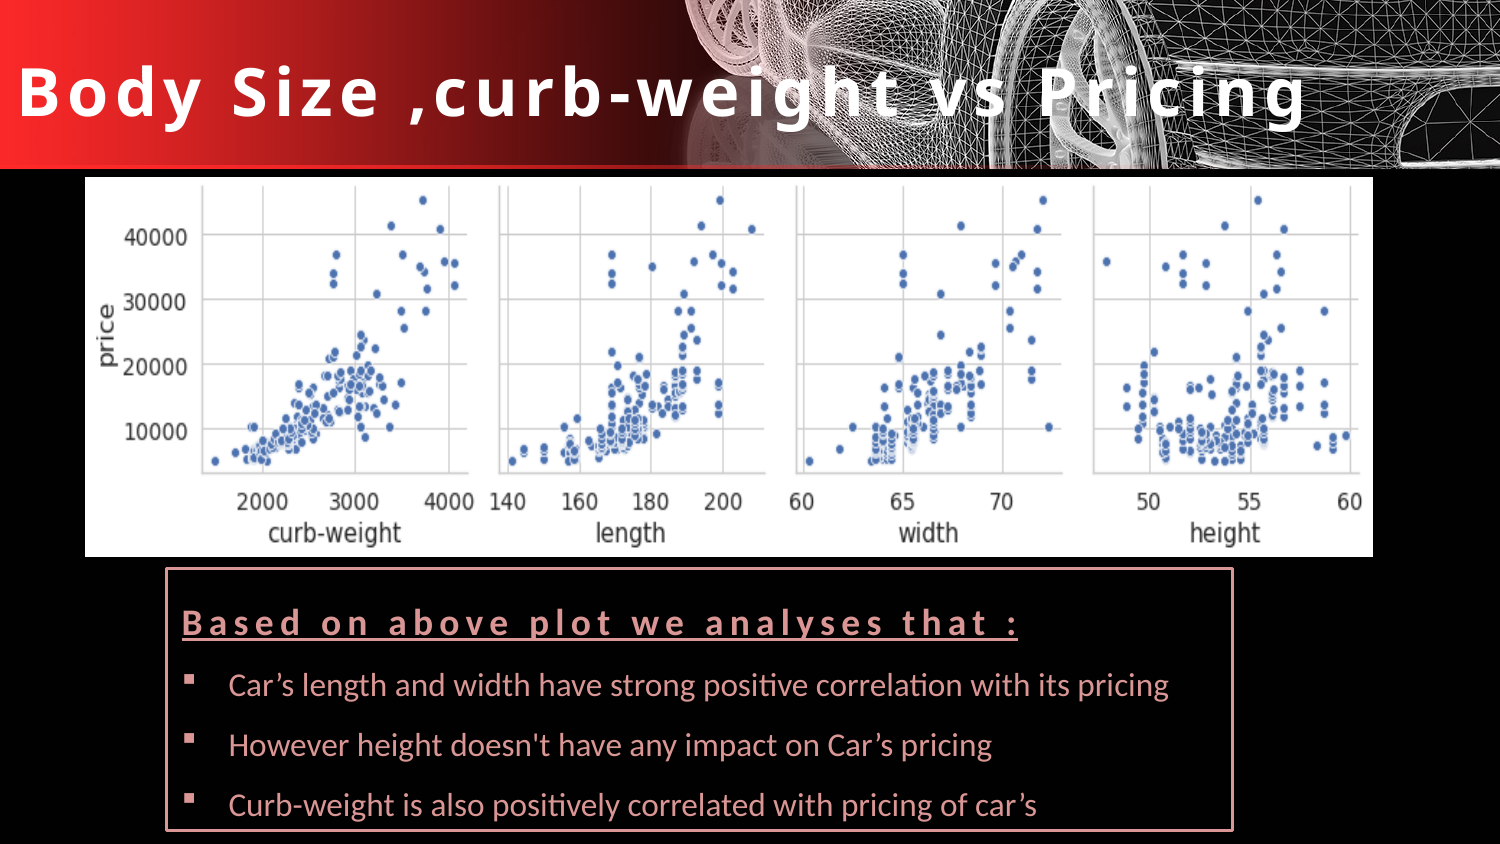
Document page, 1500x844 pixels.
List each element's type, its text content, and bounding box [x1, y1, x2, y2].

text_box Based on above plot we analyses that : Car’s length and width have strong positive correlation with its pricing However height doesn't have any impact on Car’s pricing Curb-weight is also positively correlated with pricing of car’s [166, 568, 1233, 831]
picture [0, 0, 1500, 844]
title Body Size ,curb-weight vs Pricing [1, 26, 1457, 152]
